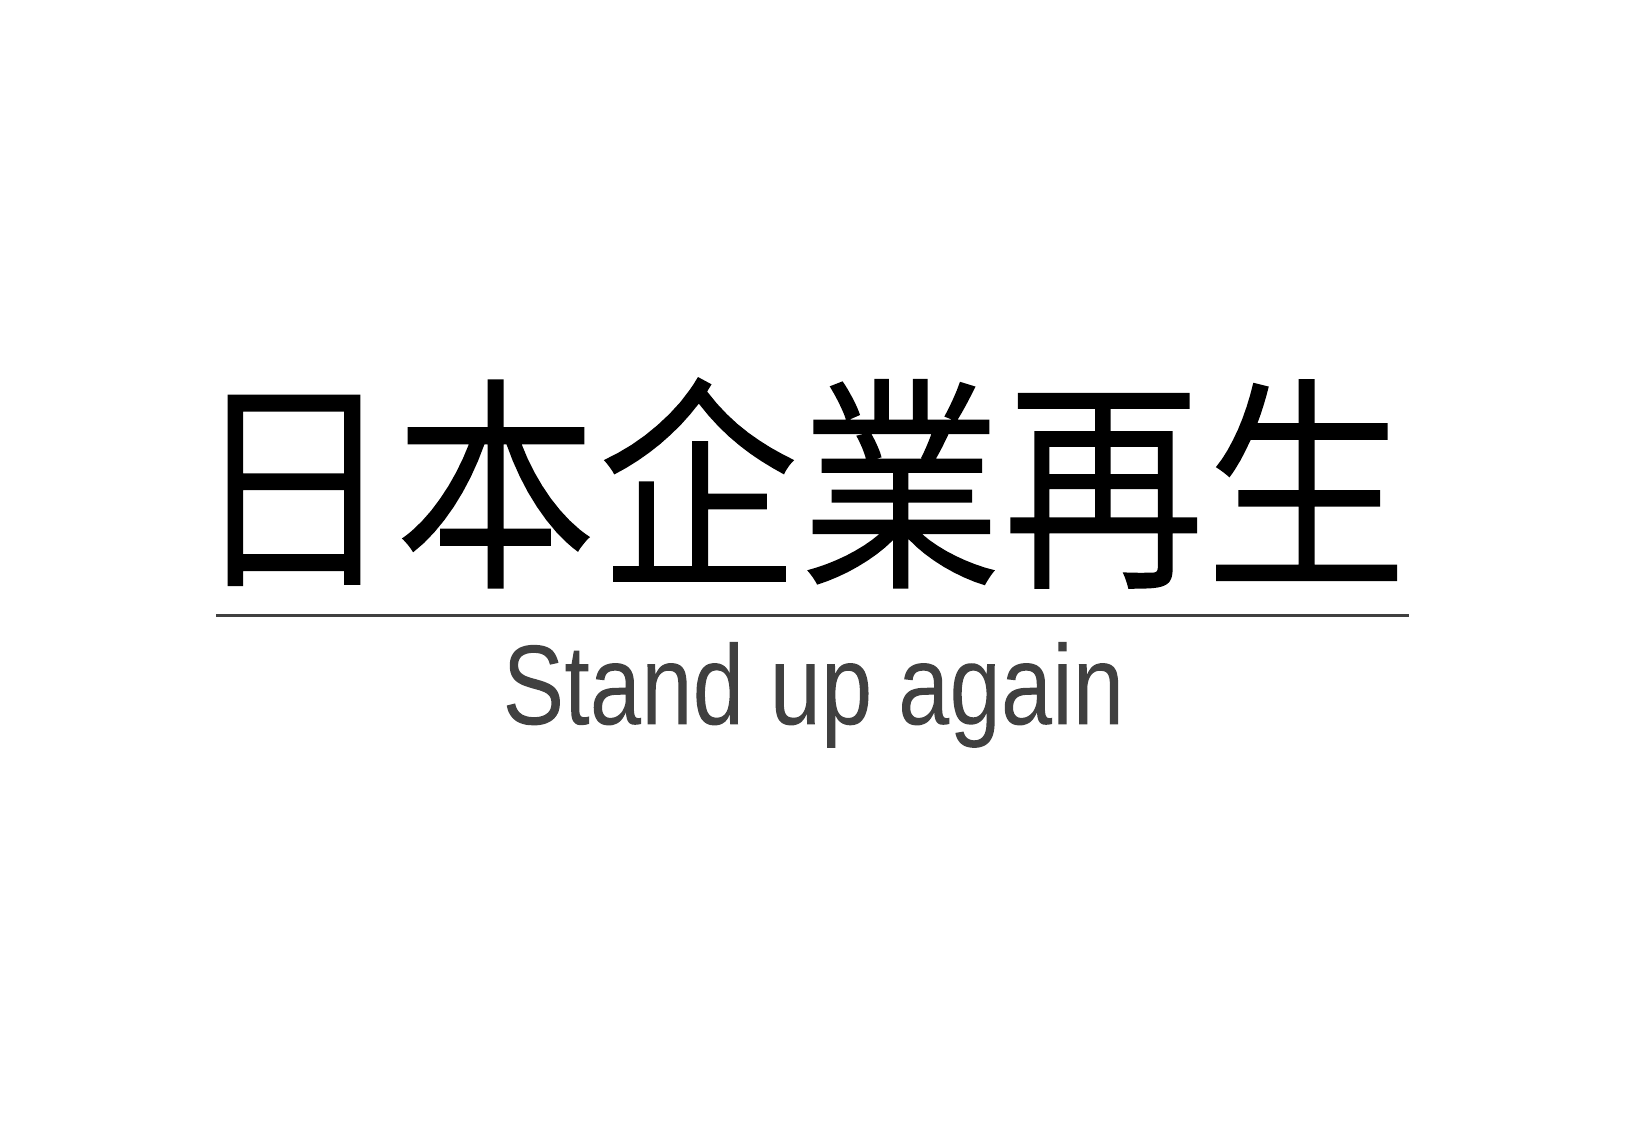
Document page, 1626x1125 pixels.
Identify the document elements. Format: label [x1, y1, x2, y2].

text_box [215, 376, 1409, 748]
